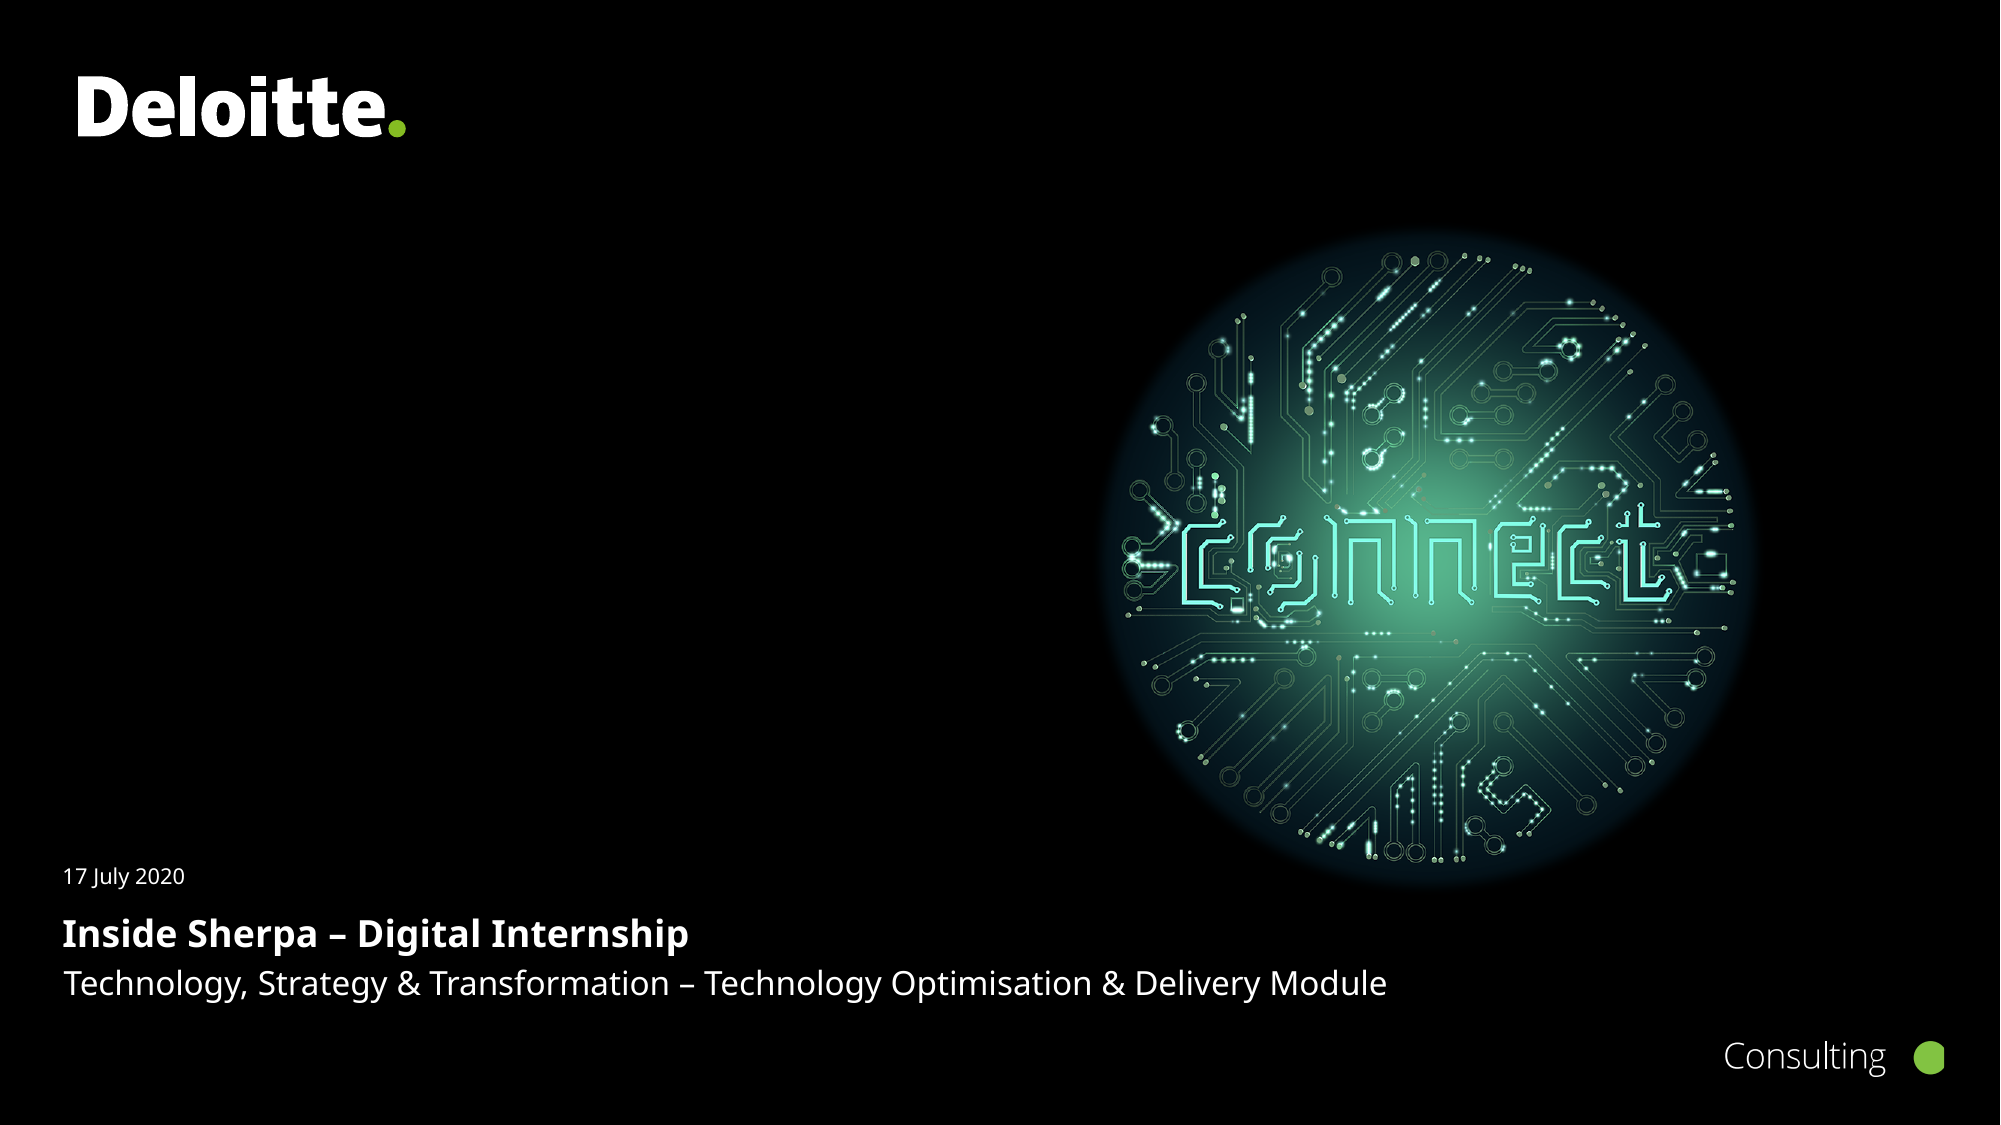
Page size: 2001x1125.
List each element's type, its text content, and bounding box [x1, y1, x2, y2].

subtitle Technology, Strategy & Transformation – Technology Optimisation & Delivery Module [63, 962, 1504, 1046]
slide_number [62, 863, 980, 888]
title Inside Sherpa – Digital Internship [62, 888, 980, 956]
picture [0, 0, 2000, 1125]
